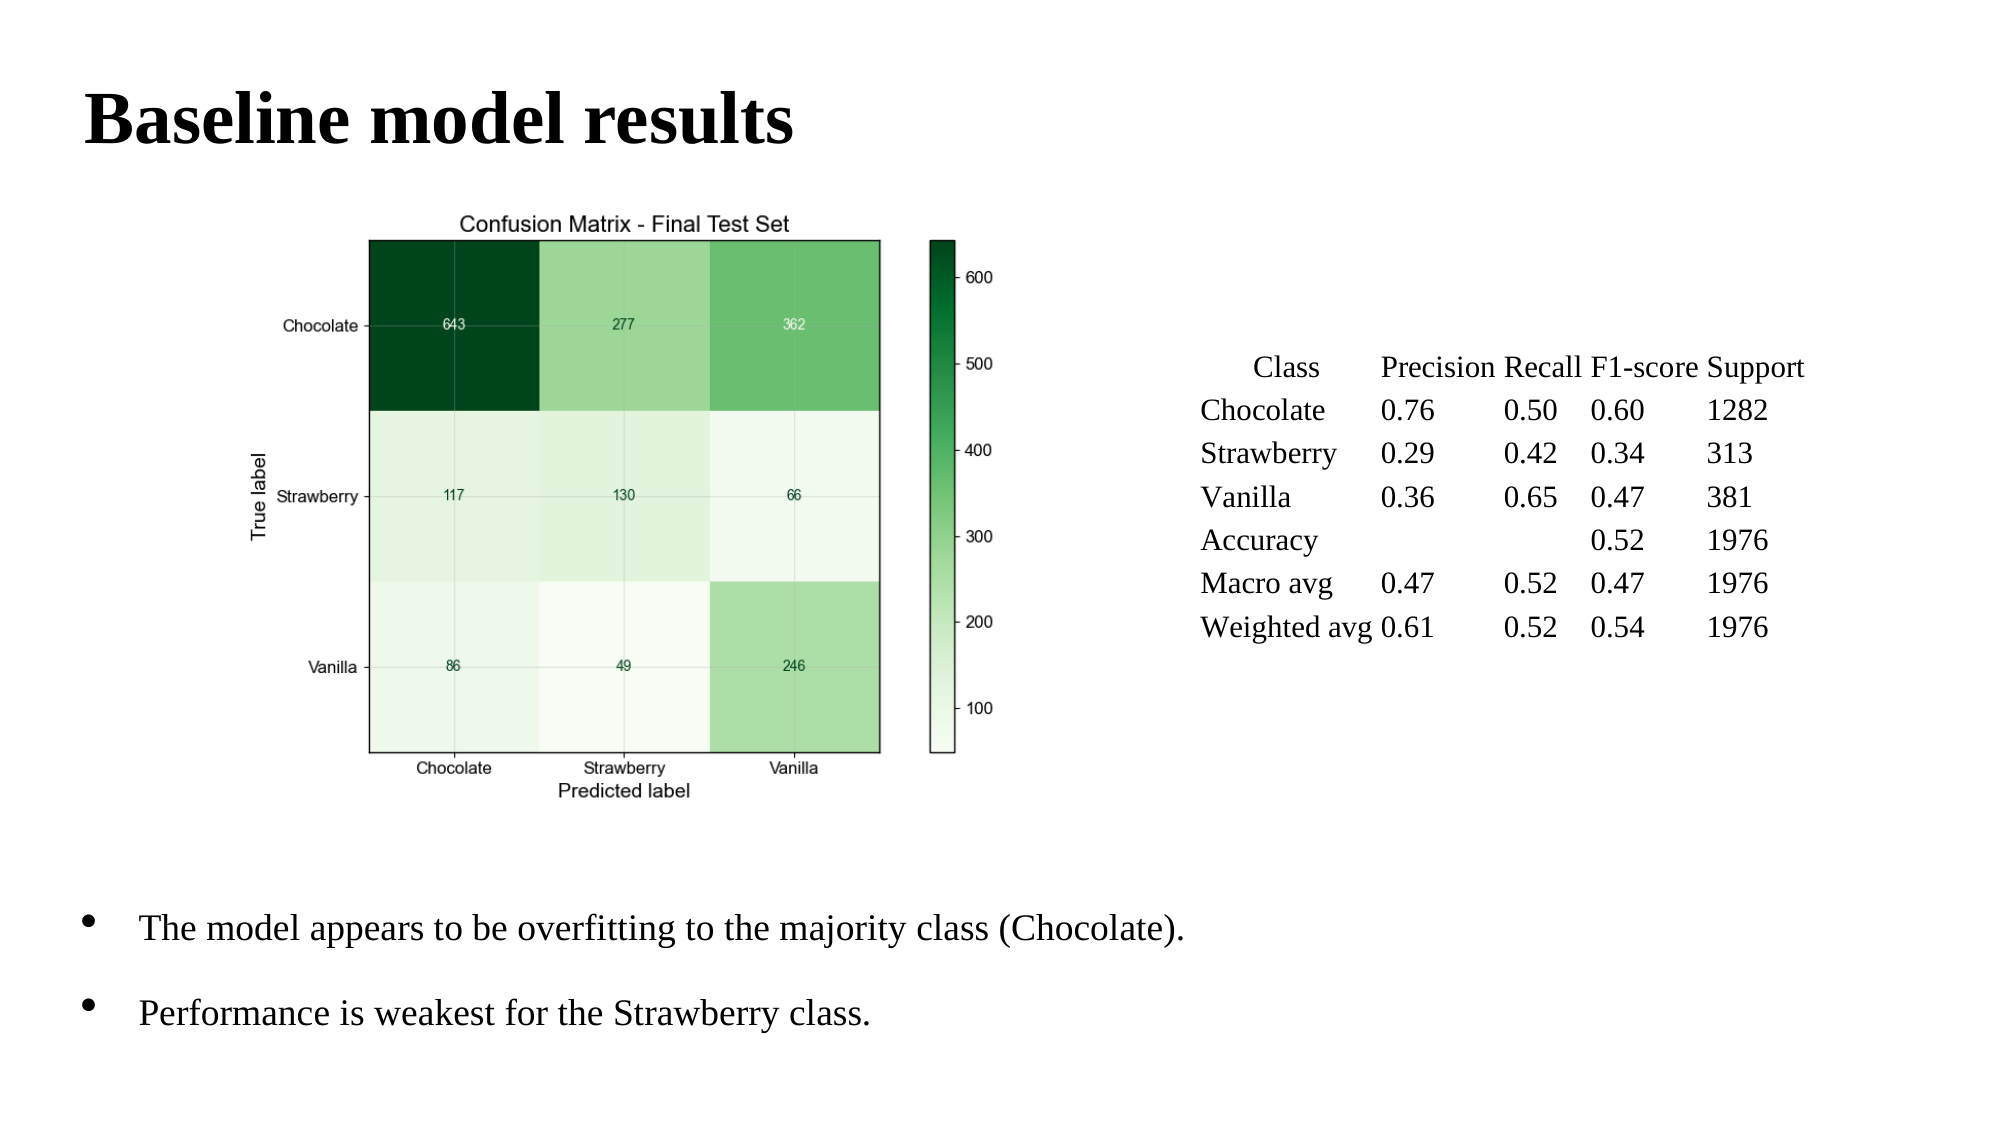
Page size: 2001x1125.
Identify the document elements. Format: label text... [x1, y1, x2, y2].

picture [67, 200, 1095, 818]
text_box Baseline model results [69, 54, 1528, 166]
picture [1150, 340, 1835, 680]
text_box The model appears to be overfitting to the majority class (Chocolate). Performance is weakest for the Strawberry class. [67, 873, 1951, 1040]
